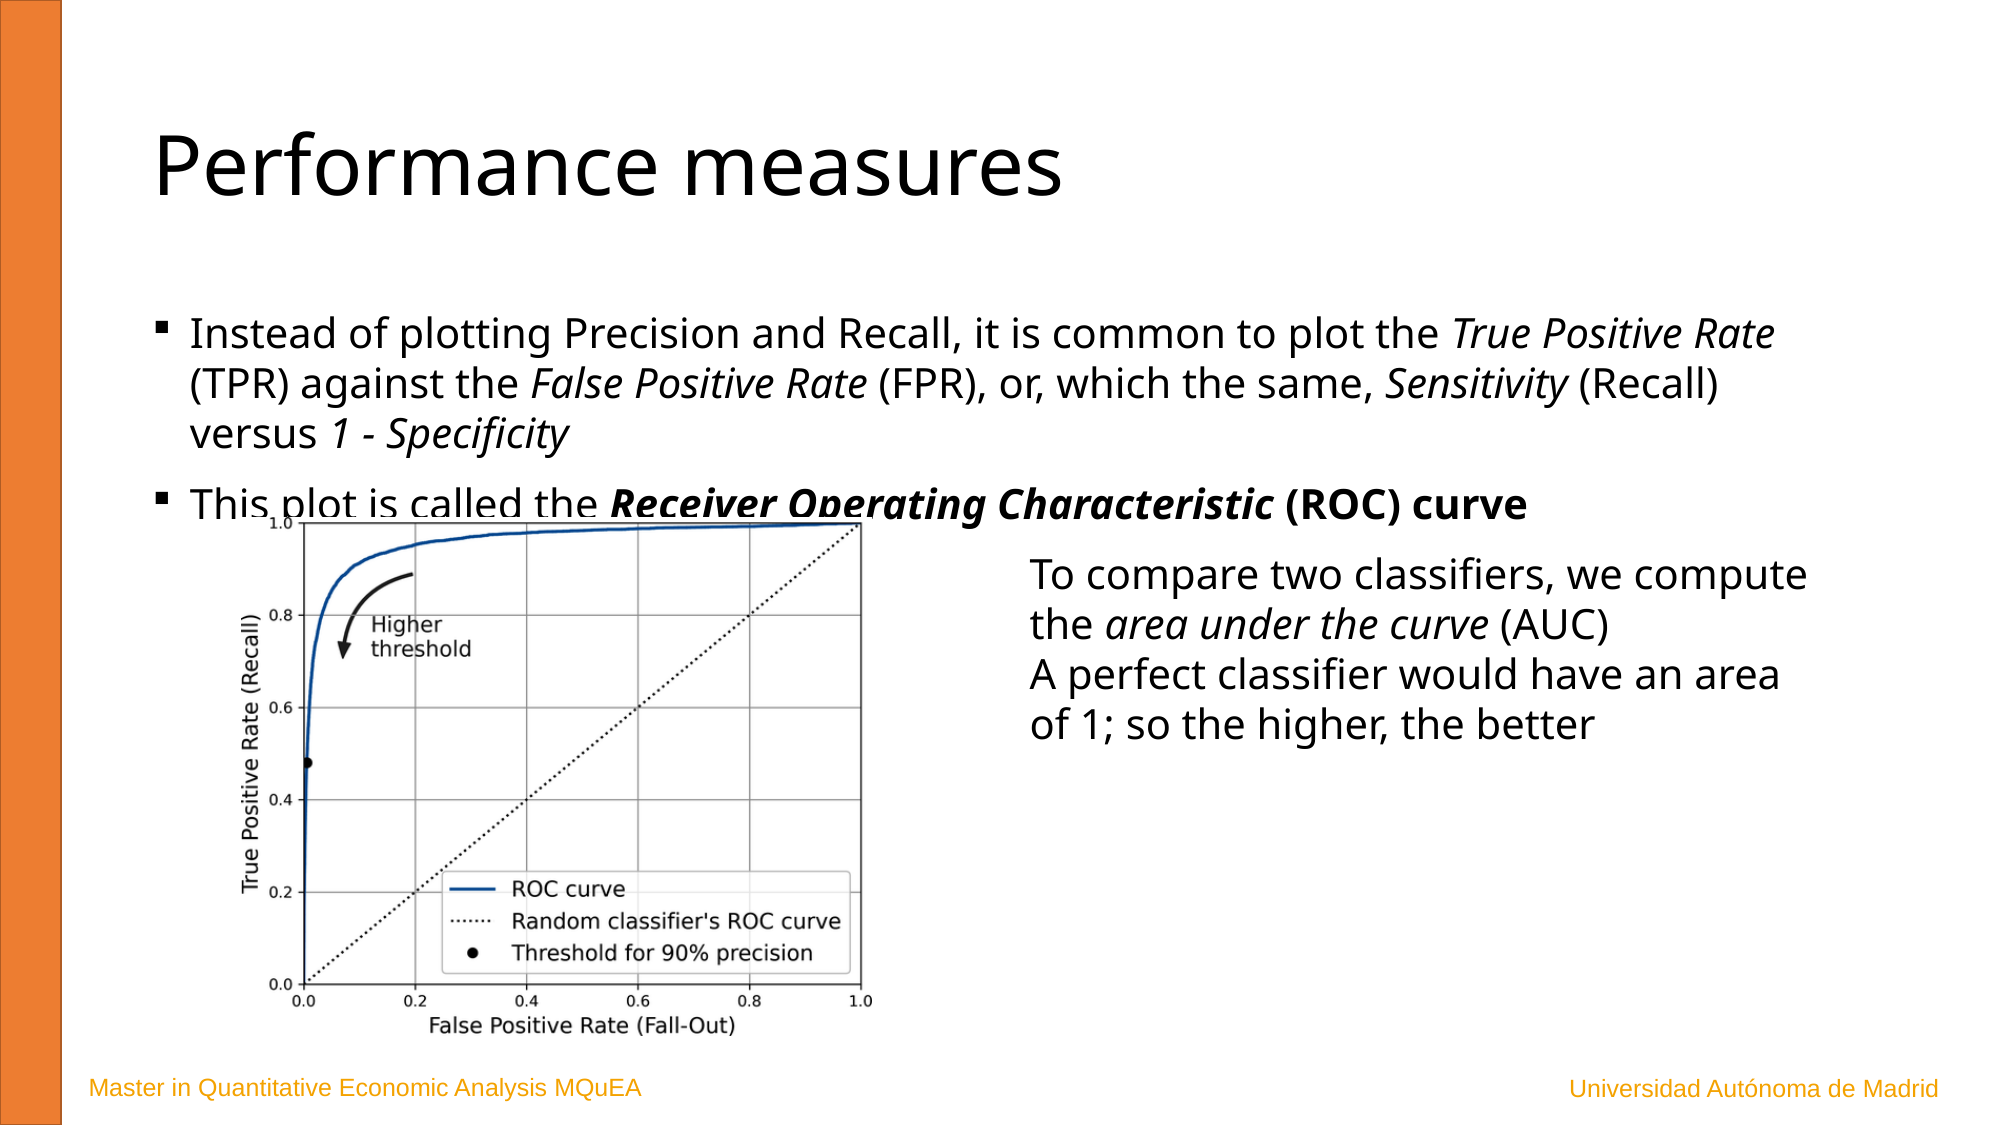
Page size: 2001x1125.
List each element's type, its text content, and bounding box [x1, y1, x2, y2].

text_box To compare two classifiers, we compute the area under the curve (AUC) A perfect classifier would have an area of 1; so the higher, the better [1014, 540, 1836, 756]
text_box Master in Quantitative Economic Analysis MQuEA [73, 1063, 1014, 1109]
list Instead of plotting Precision and Recall, it is common to plot the True Positive Rate (TPR) against the False Positive Rate (FPR), or, which the same, Sensitivity (Recall) versus 1 - Specificity This plot is called the Receiver Operating Characteristic (ROC) curve [137, 299, 1863, 1014]
picture [241, 517, 872, 1036]
title Performance measures [137, 59, 1863, 278]
text_box Universidad Autónoma de Madrid [1014, 1065, 1955, 1111]
text_box [0, 0, 62, 1125]
